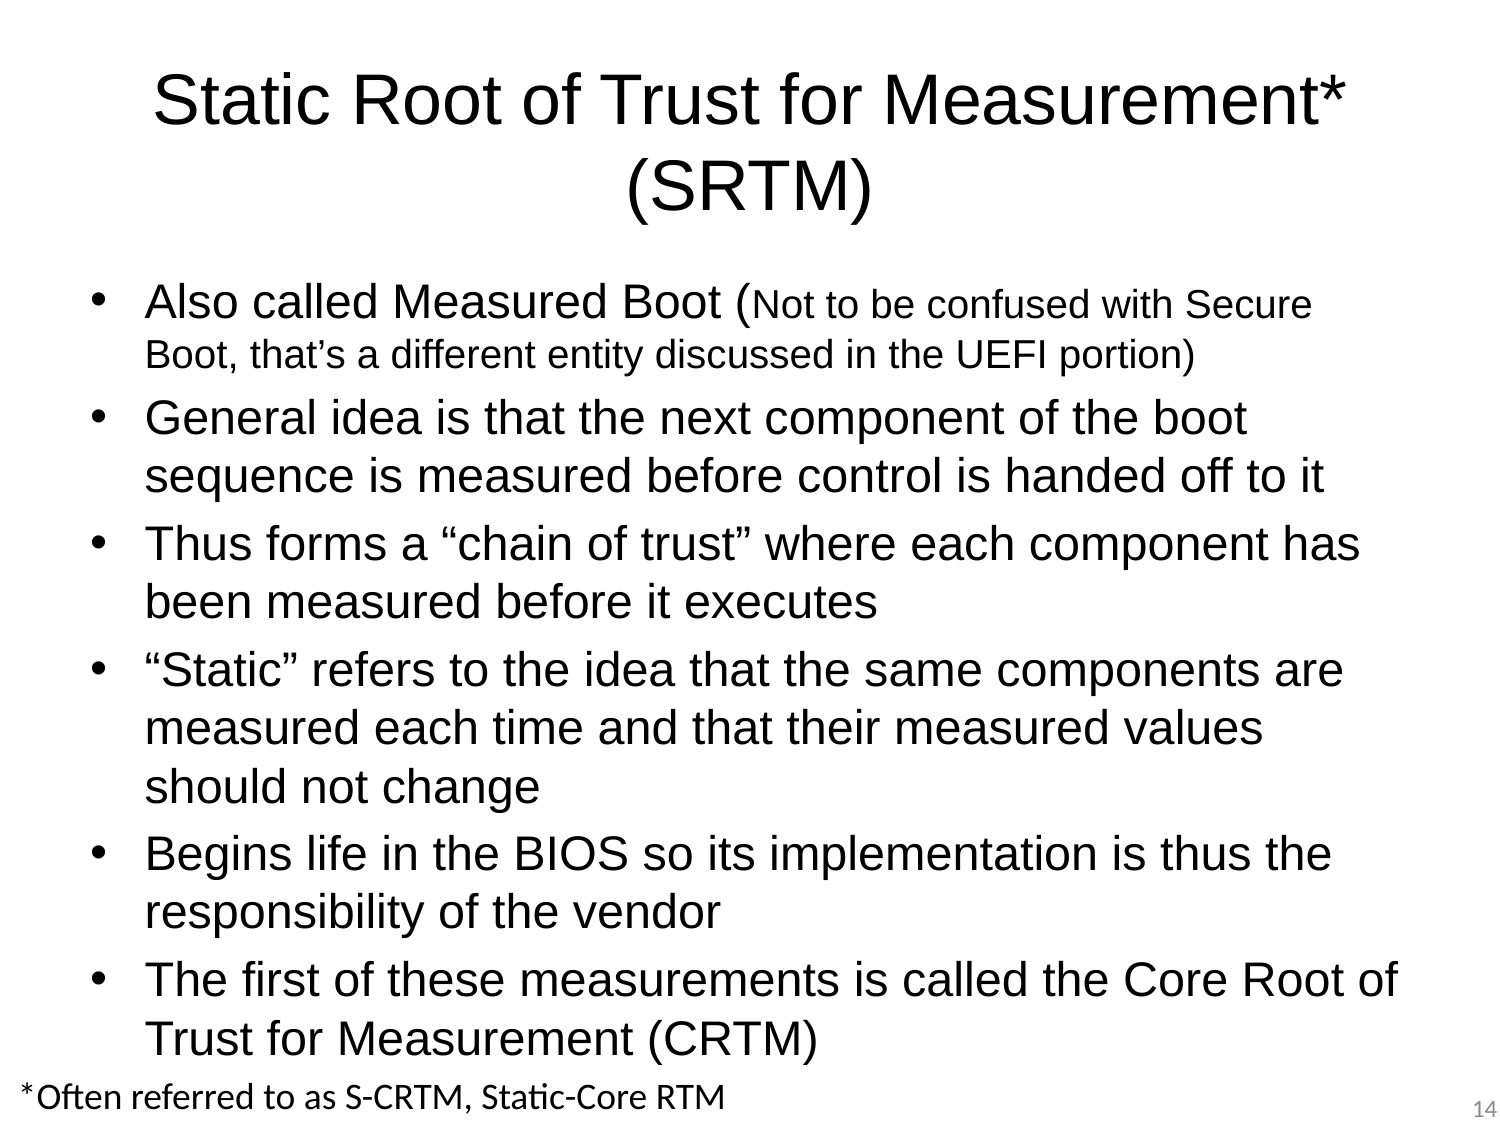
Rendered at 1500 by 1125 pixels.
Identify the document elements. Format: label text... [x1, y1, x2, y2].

list Also called Measured Boot (Not to be confused with Secure Boot, that’s a different entity discussed in the UEFI portion) General idea is that the next component of the boot sequence is measured before control is handed off to it Thus forms a “chain of trust” where each component has been measured before it executes “Static” refers to the idea that the same components are measured each time and that their measured values should not change Begins life in the BIOS so its implementation is thus the responsibility of the vendor The first of these measurements is called the Core Root of Trust for Measurement (CRTM) [75, 262, 1425, 1075]
slide_number 14 [1162, 1077, 1500, 1125]
title Static Root of Trust for Measurement* (SRTM) [75, 45, 1425, 233]
text_box *Often referred to as S-CRTM, Static-Core RTM [3, 1064, 742, 1125]
